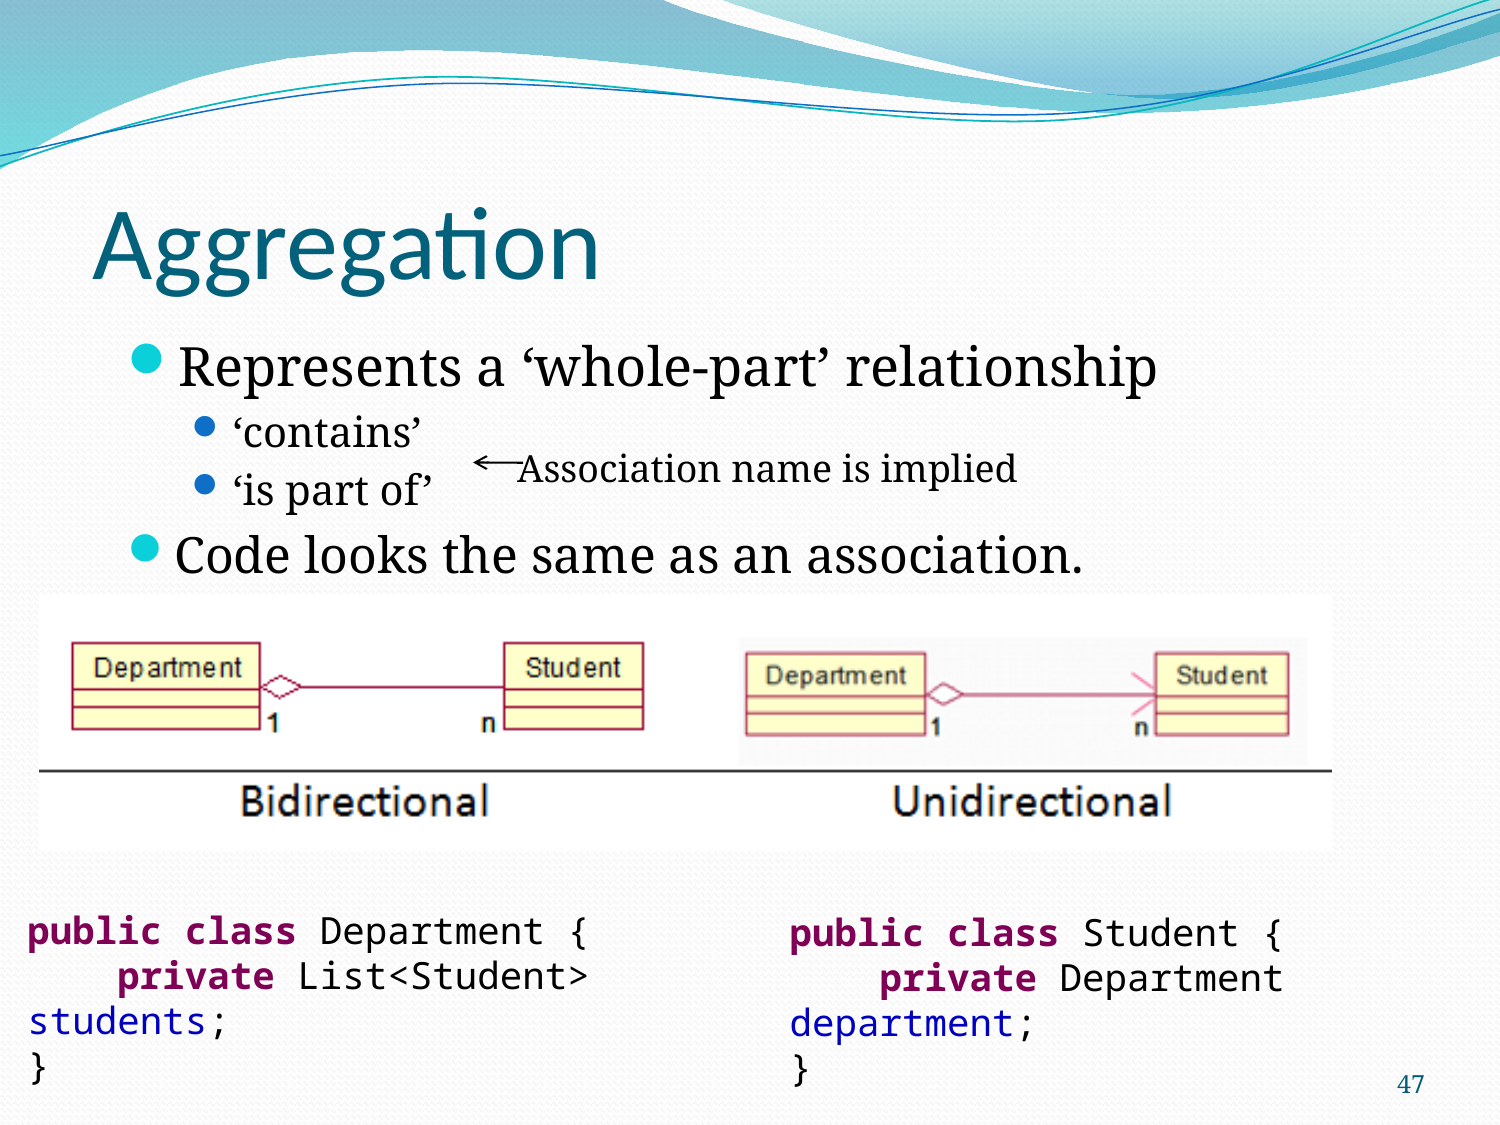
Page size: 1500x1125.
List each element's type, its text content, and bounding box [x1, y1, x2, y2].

slide_number 47 [1299, 1042, 1425, 1103]
title Aggregation [92, 112, 1443, 300]
text_box public class Department { private List<Student> students; } [12, 899, 813, 1095]
picture [39, 594, 1332, 851]
text_box Association name is implied [502, 437, 1034, 498]
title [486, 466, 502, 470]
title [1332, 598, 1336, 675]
list Represents a ‘whole-part’ relationship ‘contains’ ‘is part of’ Code looks the same as an association. [112, 324, 1388, 675]
text_box [502, 466, 518, 470]
text_box public class Student { private Department department; } [774, 901, 1500, 1097]
